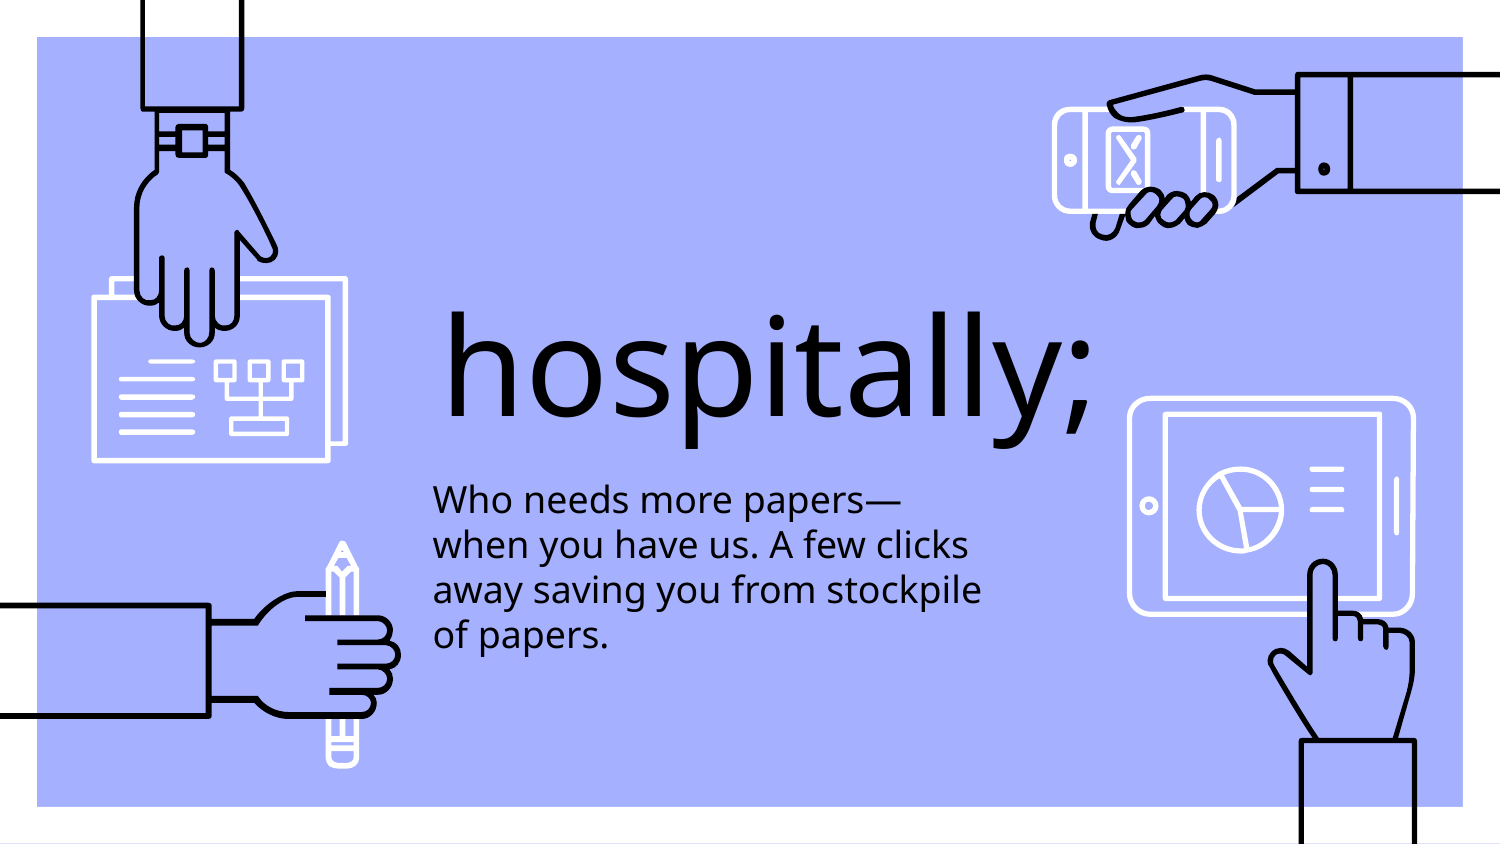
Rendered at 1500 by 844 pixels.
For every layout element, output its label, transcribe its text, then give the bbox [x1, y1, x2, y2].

title hospitally; [368, 266, 1173, 457]
text_box Who needs more papers—when you have us. A few clicks away saving you from stockpile of papers. [417, 471, 1000, 662]
